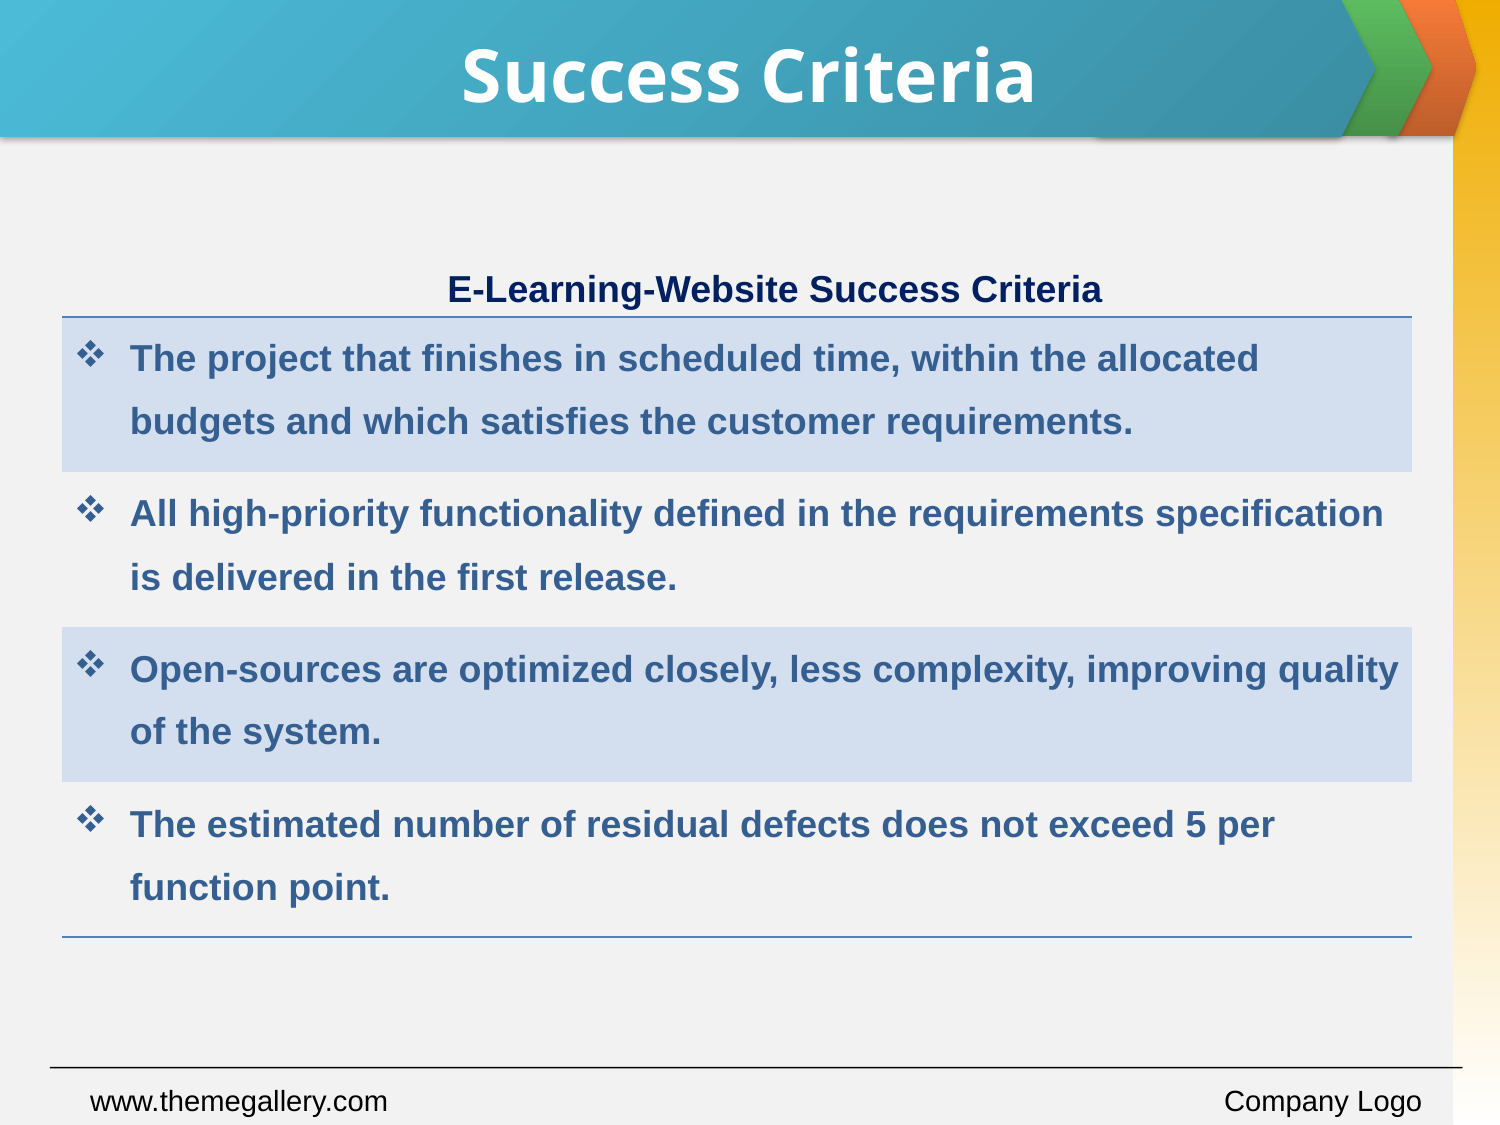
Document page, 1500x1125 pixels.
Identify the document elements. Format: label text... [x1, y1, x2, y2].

table_header E-Learning-Website Success Criteria [62, 262, 1412, 316]
table_cell The estimated number of residual defects does not exceed 5 per function point. [62, 782, 1412, 936]
table_cell The project that finishes in scheduled time, within the allocated budgets and which satisfies the customer requirements. [62, 318, 1412, 472]
title Success Criteria [75, 21, 1425, 125]
footer Company Logo [962, 1074, 1438, 1113]
table_cell All high-priority functionality defined in the requirements specification is delivered in the first release. [62, 472, 1412, 627]
slide_number www.themegallery.com [74, 1074, 426, 1113]
table_cell Open-sources are optimized closely, less complexity, improving quality of the system. [62, 627, 1412, 782]
